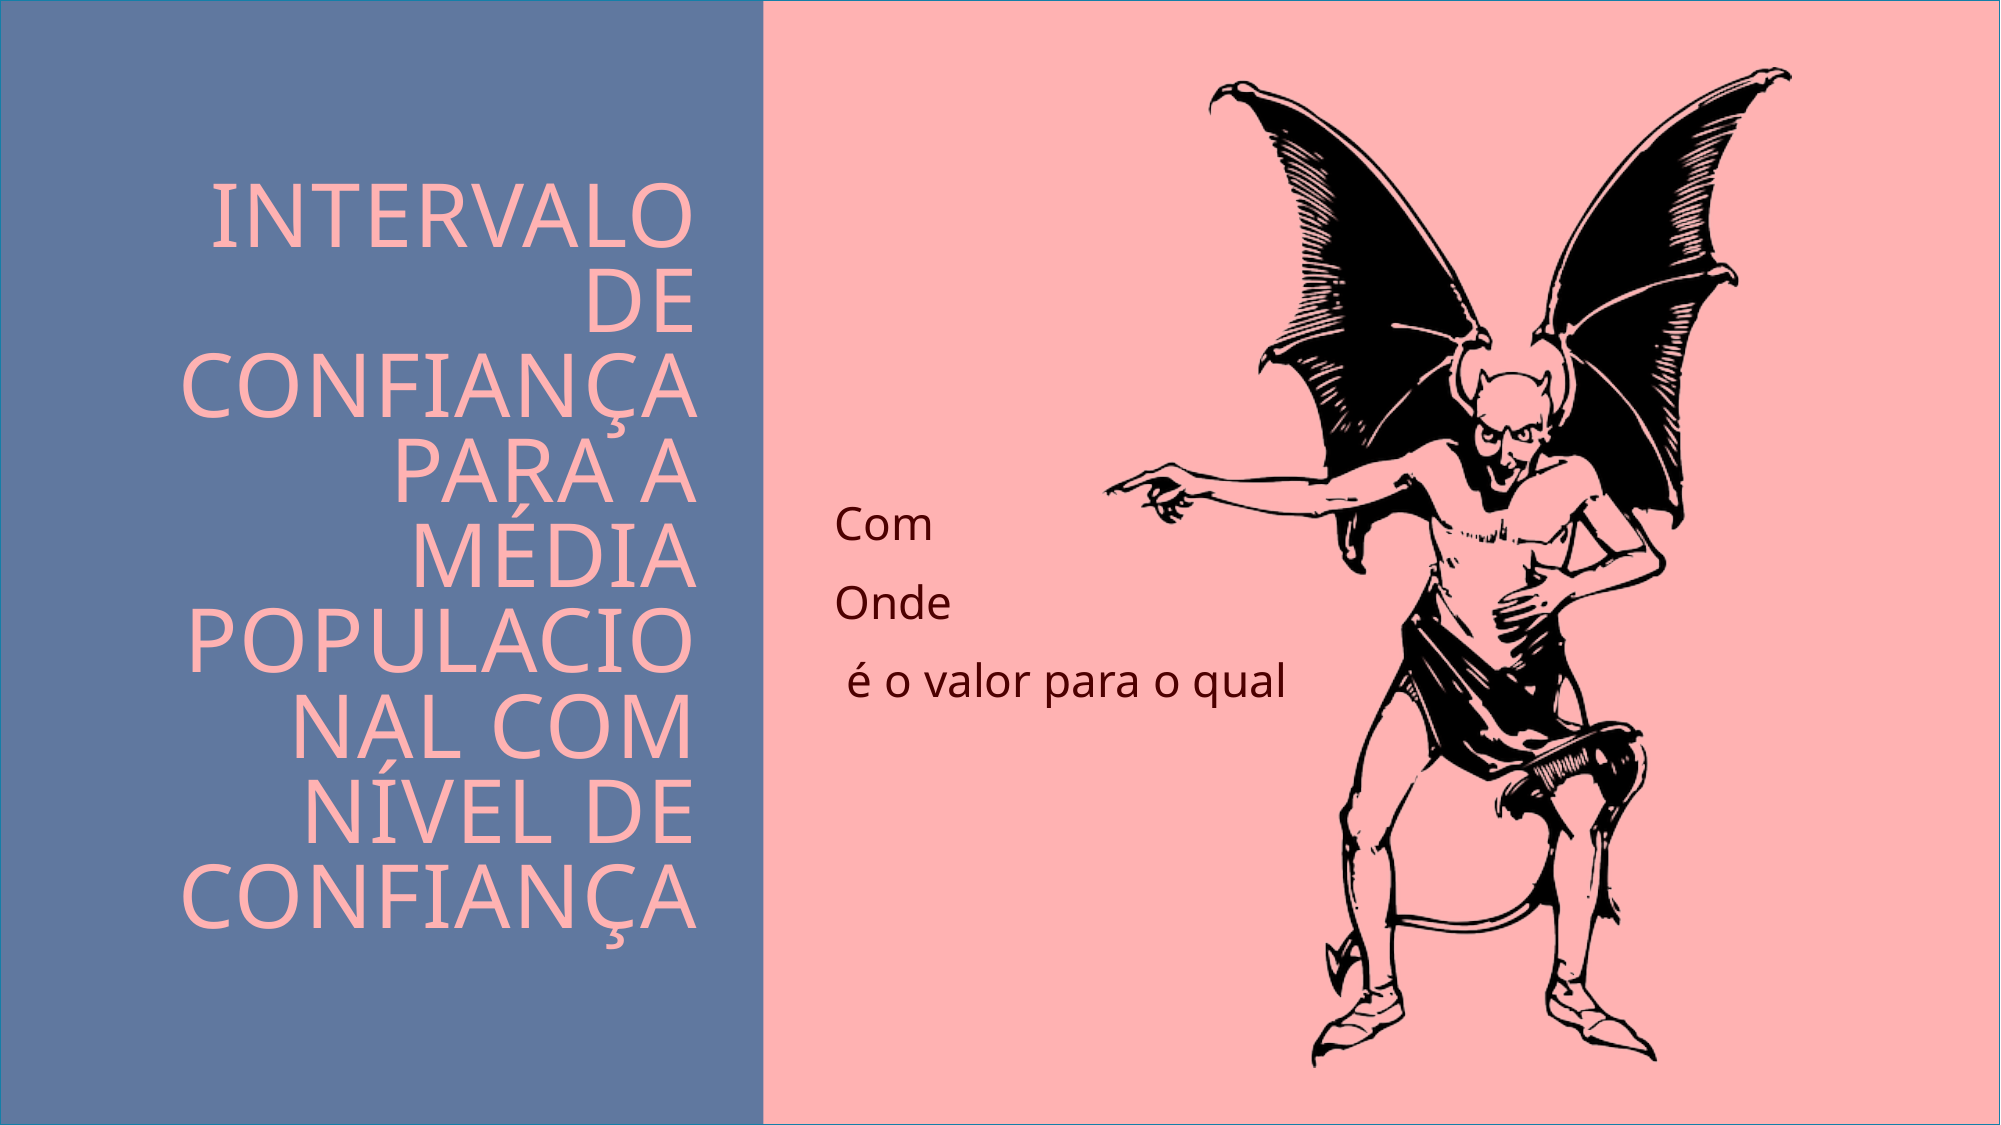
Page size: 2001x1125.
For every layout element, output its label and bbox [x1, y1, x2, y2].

picture [1101, 66, 1792, 1068]
text_box [0, 0, 2000, 1125]
